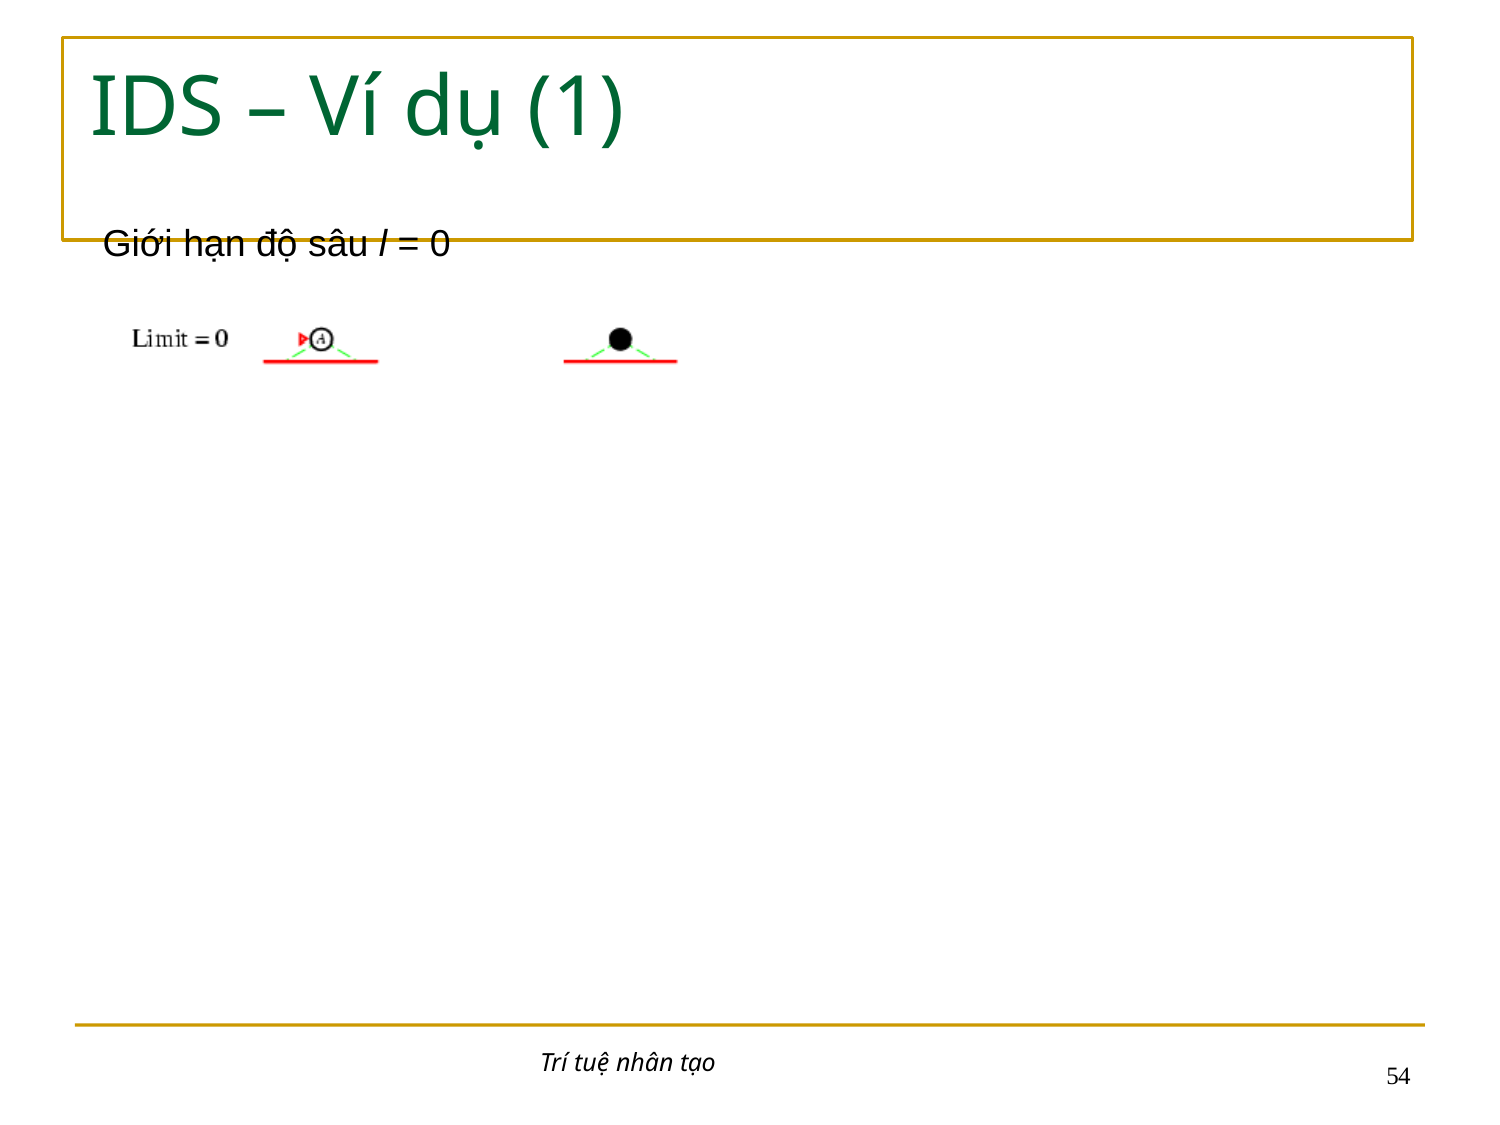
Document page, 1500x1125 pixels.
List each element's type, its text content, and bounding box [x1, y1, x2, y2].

picture [124, 312, 1376, 895]
title IDS – Ví dụ (1) [62, 37, 1413, 240]
text_box Giới hạn độ sâu l = 0 [100, 216, 453, 264]
footer Trí tuệ nhân tạo [537, 1043, 745, 1125]
slide_number 52 [1380, 1061, 1419, 1125]
text_box [74, 1023, 1425, 1027]
